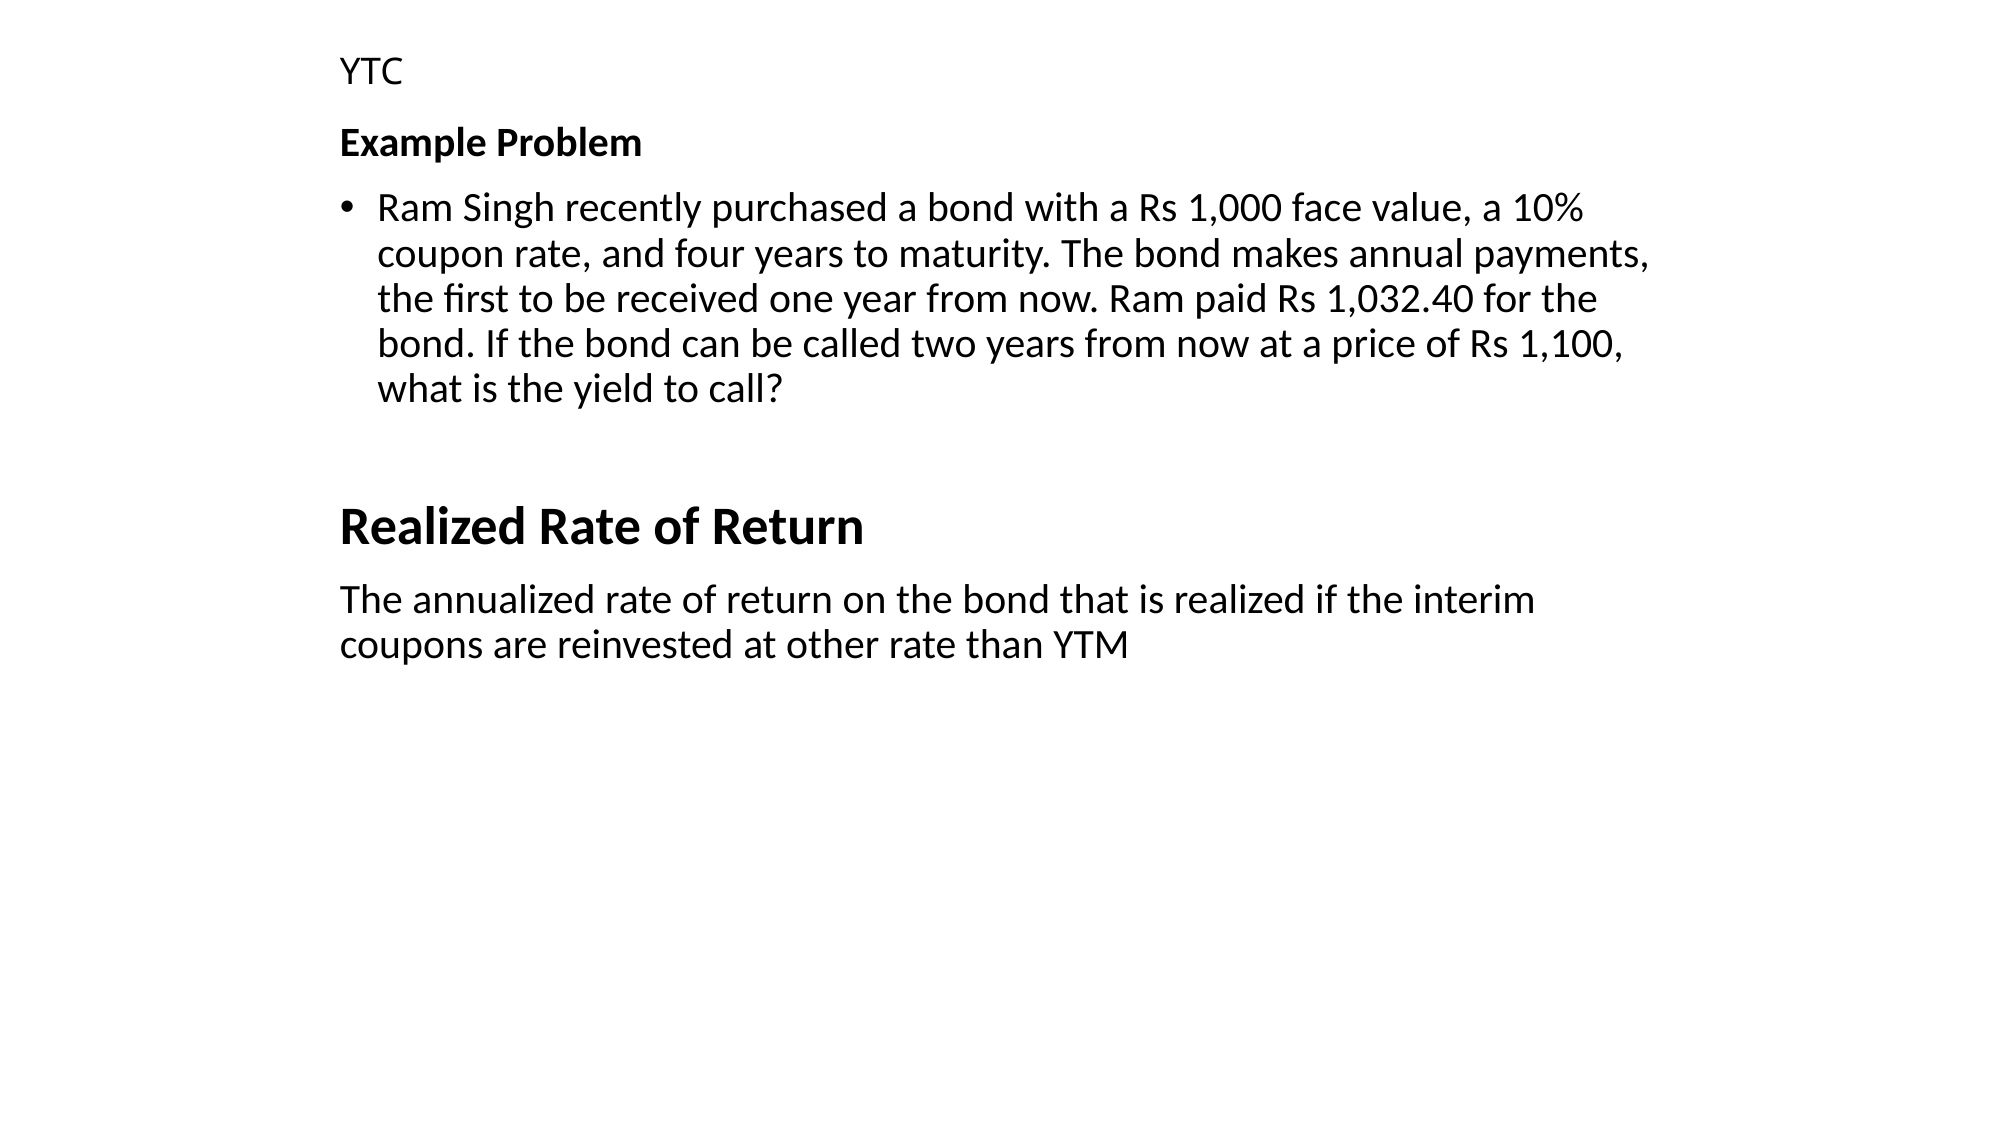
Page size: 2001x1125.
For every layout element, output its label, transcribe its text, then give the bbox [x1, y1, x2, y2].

list Example Problem Ram Singh recently purchased a bond with a Rs 1,000 face value, a 10% coupon rate, and four years to maturity. The bond makes annual payments, the first to be received one year from now. Ram paid Rs 1,032.40 for the bond. If the bond can be called two years from now at a price of Rs 1,100, what is the yield to call? Realized Rate of Return The annualized rate of return on the bond that is realized if the interim coupons are reinvested at other rate than YTM [324, 112, 1675, 1075]
title YTC [324, 45, 1675, 100]
